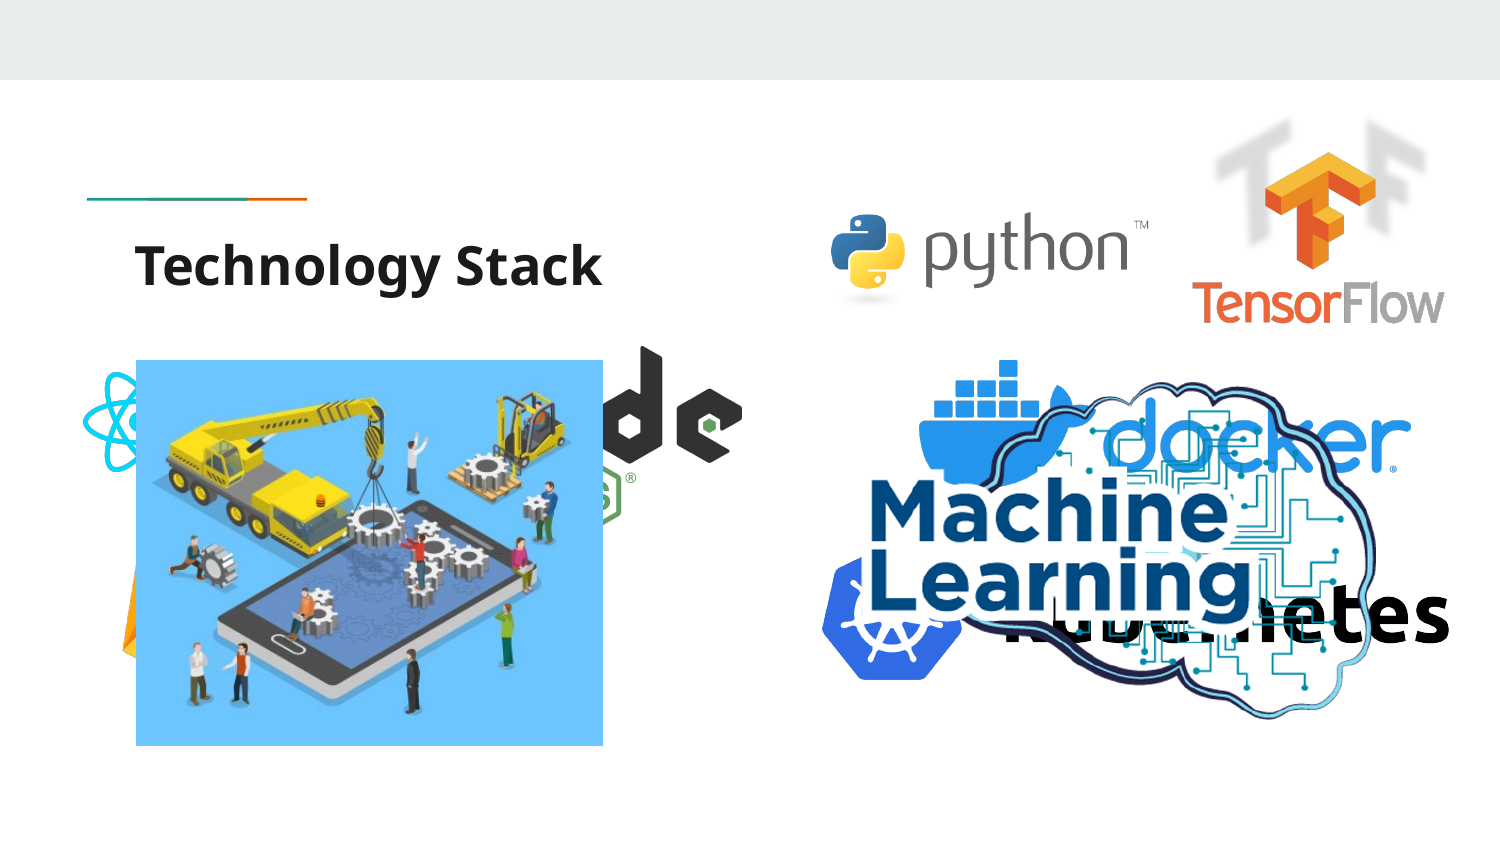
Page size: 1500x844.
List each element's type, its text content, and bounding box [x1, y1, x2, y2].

picture [26, 346, 742, 781]
title Technology Stack [119, 216, 772, 305]
picture [777, 110, 1457, 822]
